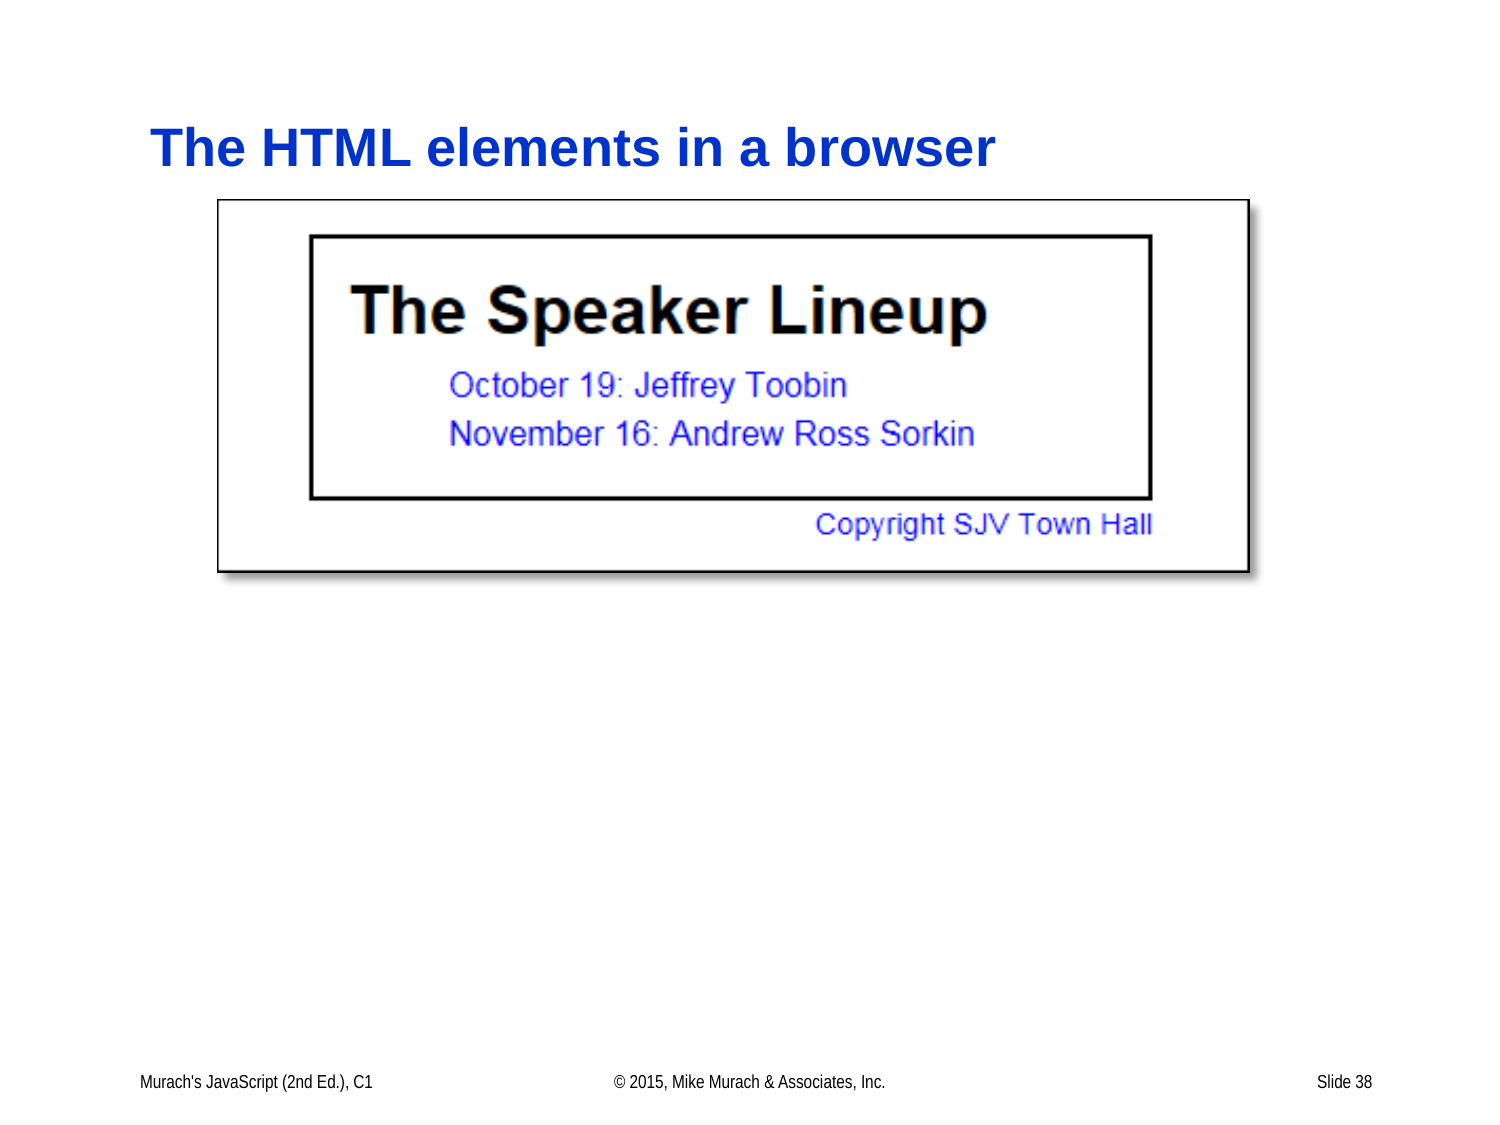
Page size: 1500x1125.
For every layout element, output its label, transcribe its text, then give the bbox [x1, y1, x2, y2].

picture [216, 199, 1251, 574]
footer © 2015, Mike Murach & Associates, Inc. [474, 1025, 1025, 1100]
slide_number Slide 38 [1074, 1025, 1388, 1100]
title The HTML elements in a browser [150, 112, 1350, 179]
slide_number Murach's JavaScript (2nd Ed.), C1 [125, 1025, 450, 1100]
